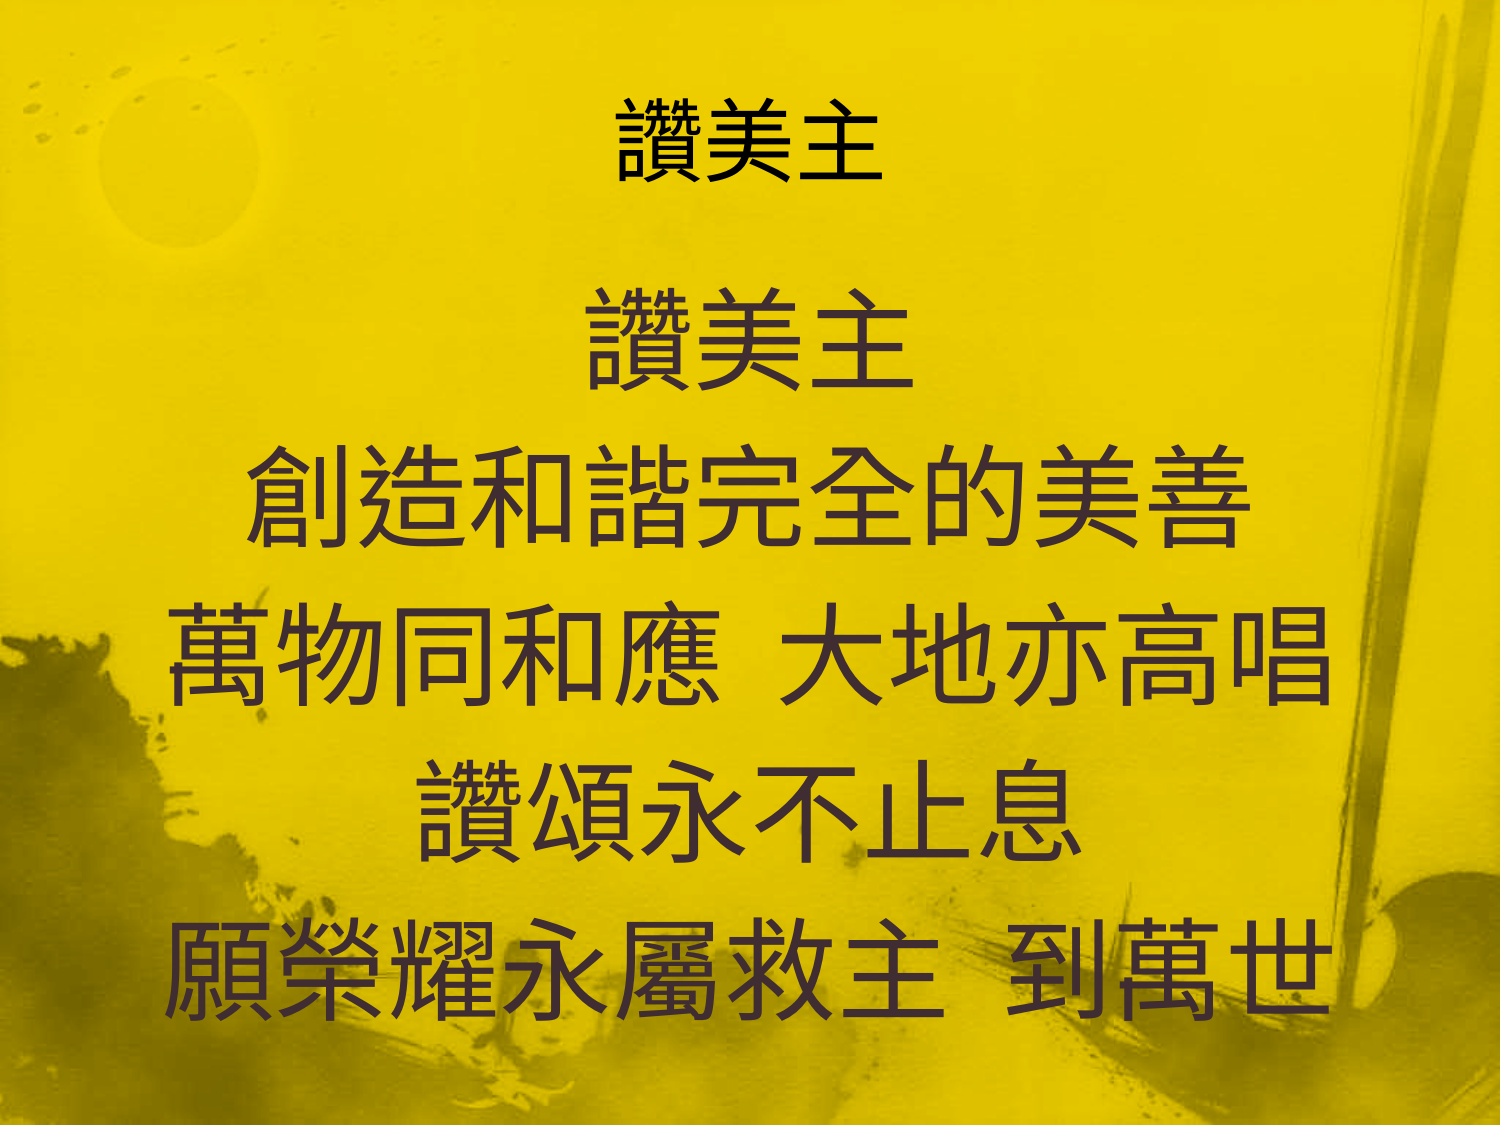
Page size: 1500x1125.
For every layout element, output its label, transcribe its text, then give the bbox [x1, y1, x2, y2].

title 讚美主 [75, 45, 1425, 233]
list 讚美主 創造和諧完全的美善 萬物同和應 大地亦高唱 讚頌永不止息 願榮耀永屬救主 到萬世 [0, 262, 1500, 1125]
